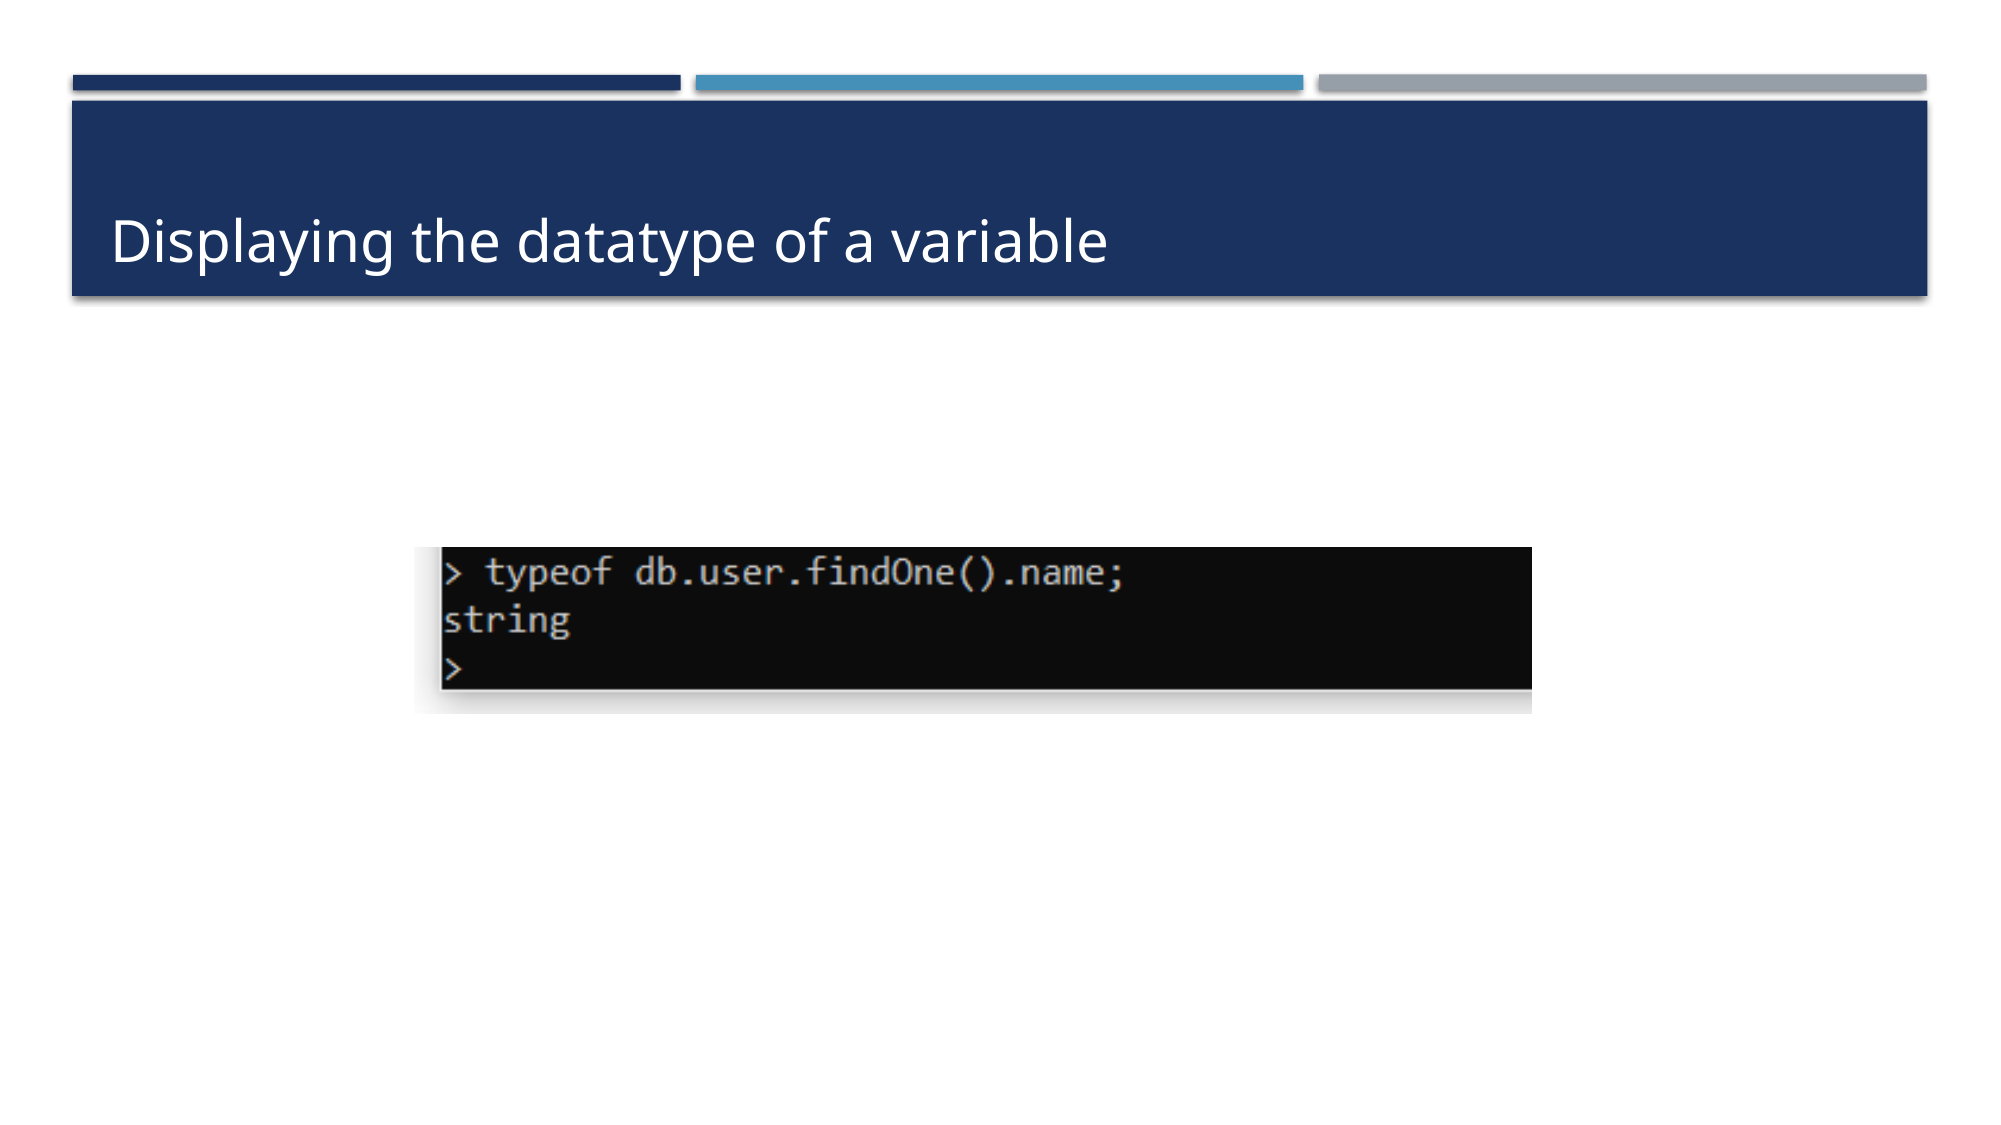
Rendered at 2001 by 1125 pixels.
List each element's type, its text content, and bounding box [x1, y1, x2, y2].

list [414, 547, 1533, 715]
title Displaying the datatype of a variable [95, 115, 1905, 282]
